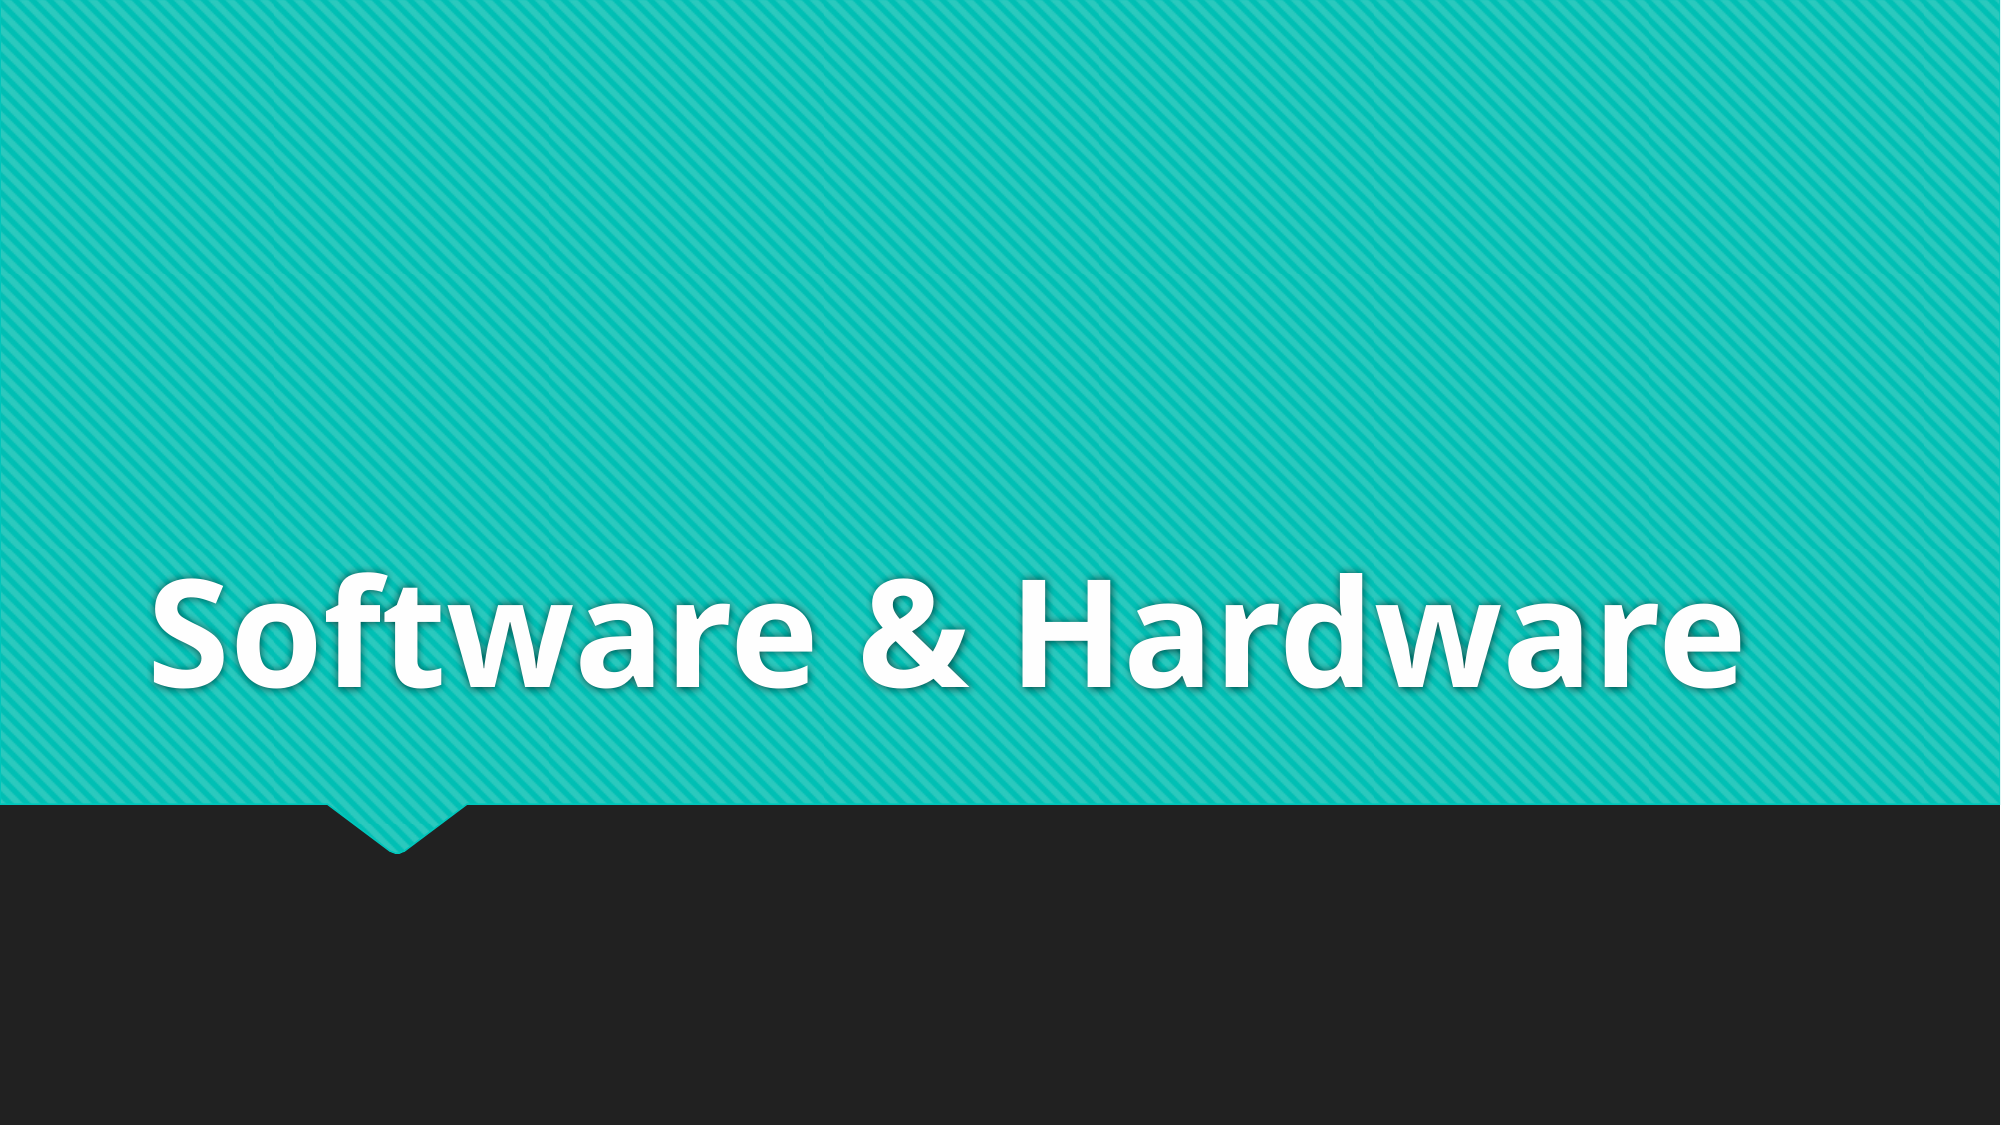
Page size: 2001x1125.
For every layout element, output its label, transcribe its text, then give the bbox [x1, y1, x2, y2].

title Software & Hardware [132, 237, 1868, 726]
